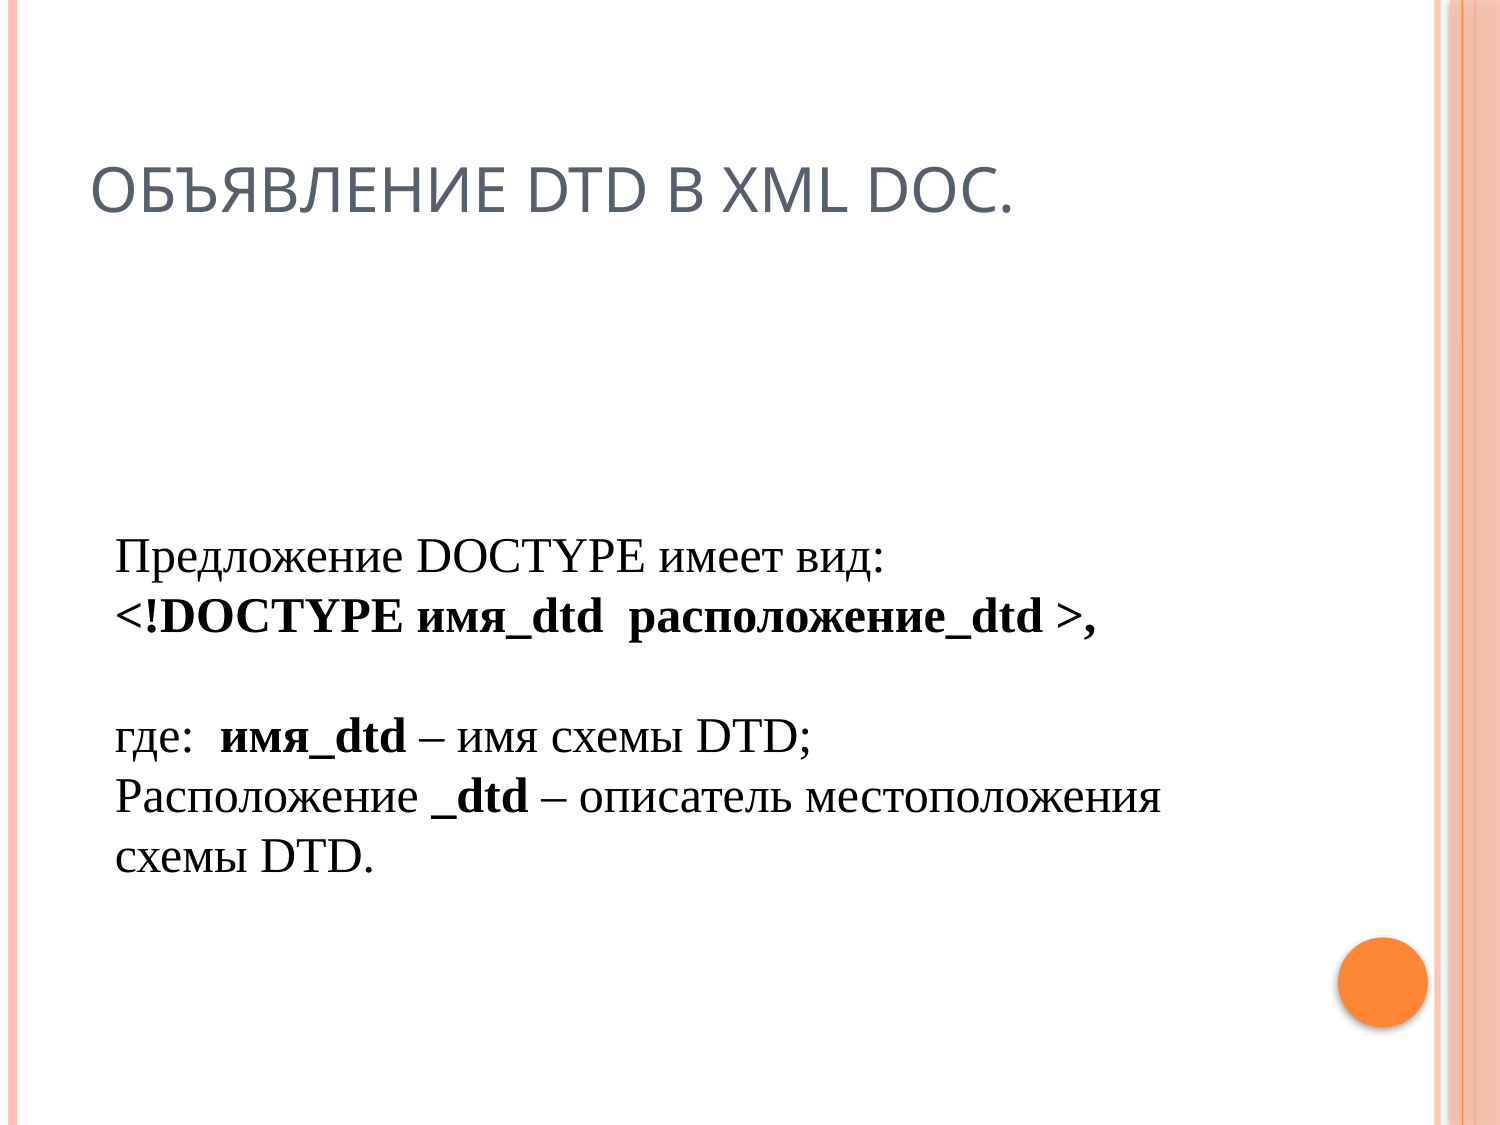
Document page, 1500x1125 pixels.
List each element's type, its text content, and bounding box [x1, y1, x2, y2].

title Объявление DTD в XML doc. [75, 45, 1300, 233]
text_box Предложение DOCTYPE имеет вид: <!DOCTYPE имя_dtd расположение_dtd >, где: имя_dtd – имя схемы DTD; Расположение _dtd – описатель местоположения схемы DTD. [100, 515, 1258, 890]
